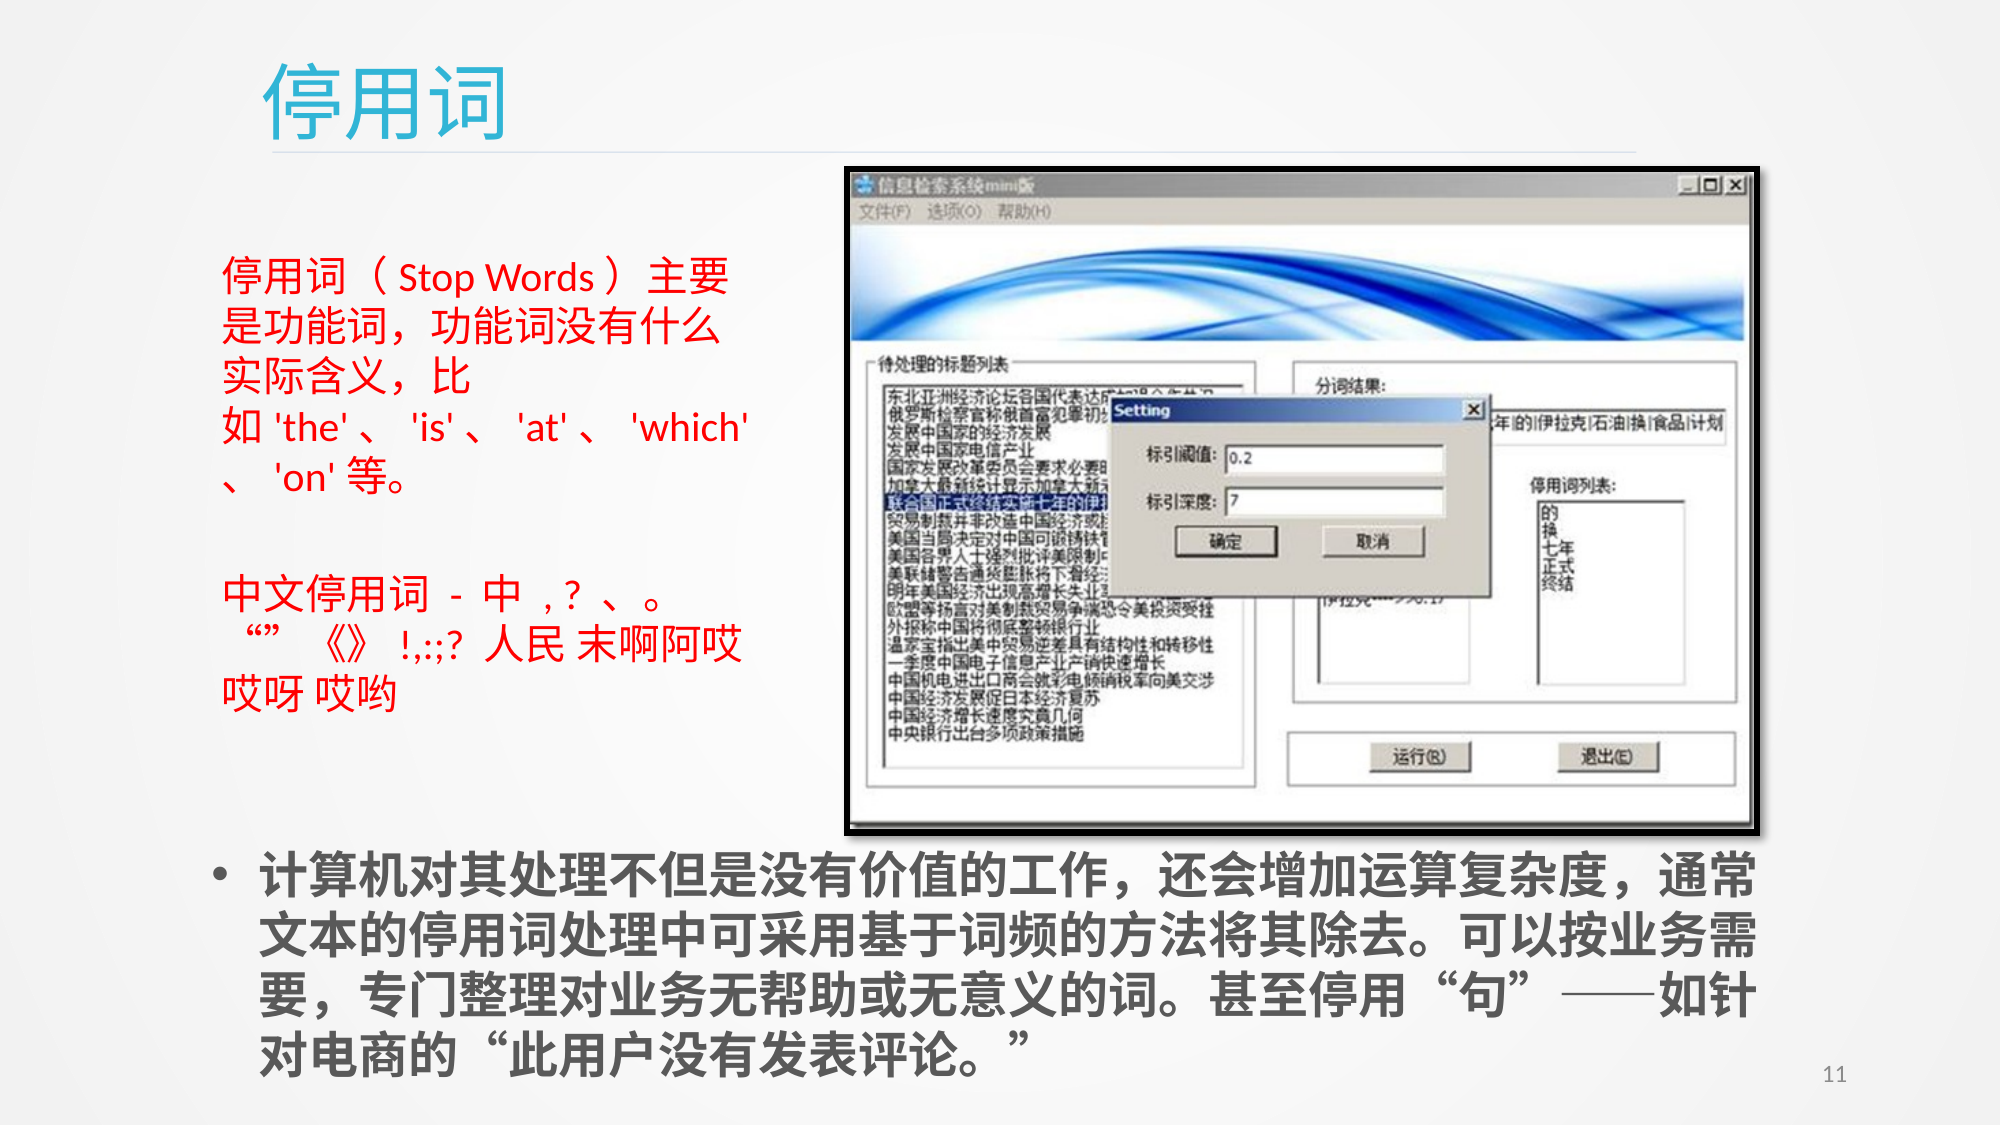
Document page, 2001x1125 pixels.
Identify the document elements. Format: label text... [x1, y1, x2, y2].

text_box 停用词 [245, 42, 1520, 158]
text_box 停用词（Stop Words）主要是功能词，功能词没有什么实际含义，比如'the'、'is'、'at'、'which'、'on'等。 [206, 242, 769, 508]
text_box 中文停用词 - 中 , ? 、。“”《》!,:;? 人民 末啊阿哎 哎呀 哎哟 [206, 560, 769, 726]
text_box 计算机对其处理不但是没有价值的工作，还会增加运算复杂度，通常文本的停用词处理中可采用基于词频的方法将其除去。可以按业务需要，专门整理对业务无帮助或无意义的词。甚至停用“句”——如针对电商的“此用户没有发表评论。” [196, 836, 1819, 1091]
picture [850, 172, 1755, 830]
slide_number 11 [1412, 1042, 1863, 1103]
